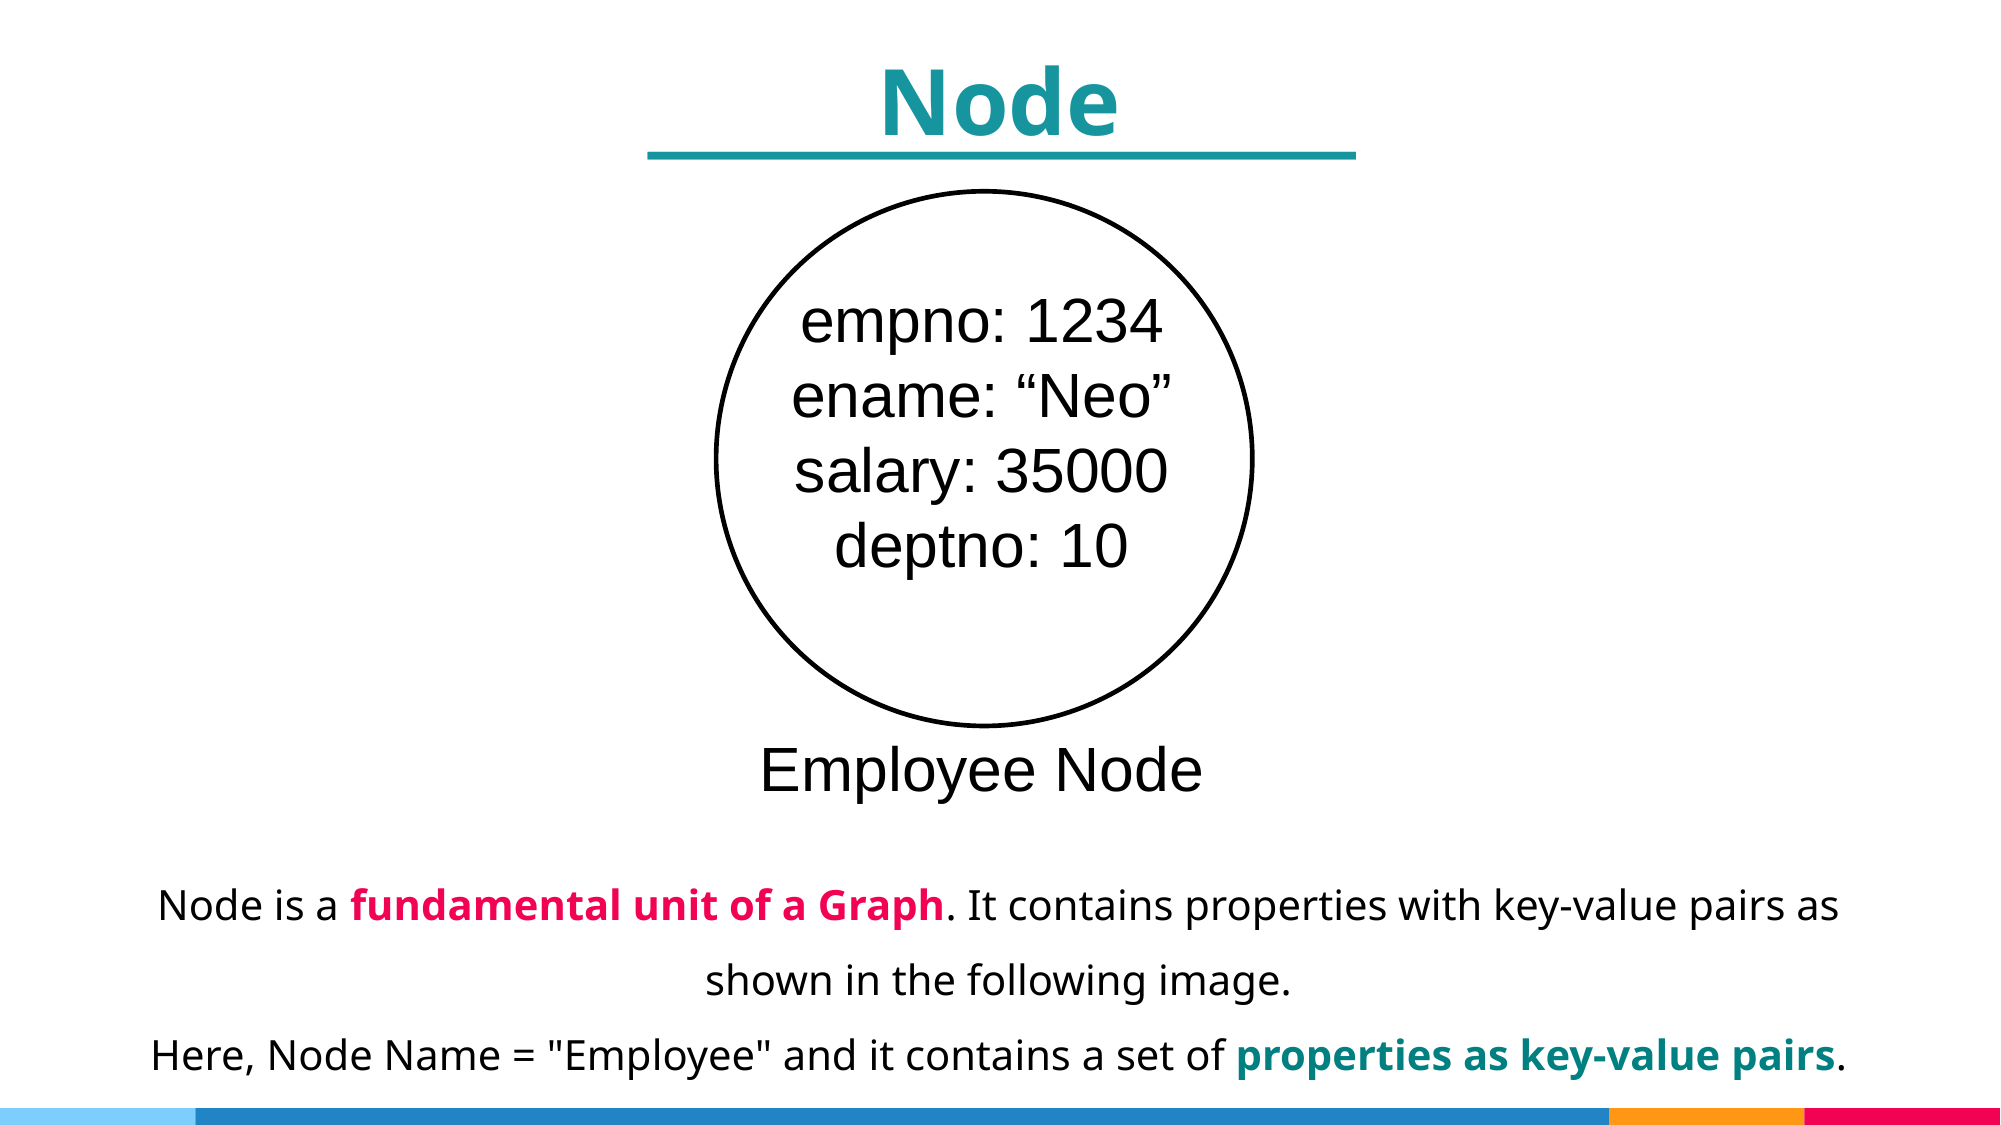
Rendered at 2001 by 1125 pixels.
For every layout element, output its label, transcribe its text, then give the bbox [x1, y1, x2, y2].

text_box Node is a fundamental unit of a Graph. It contains properties with key-value pairs as shown in the following image. Here, Node Name = "Employee" and it contains a set of properties as key-value pairs. [91, 846, 1906, 1092]
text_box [140, 39, 1859, 160]
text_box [715, 191, 1253, 727]
